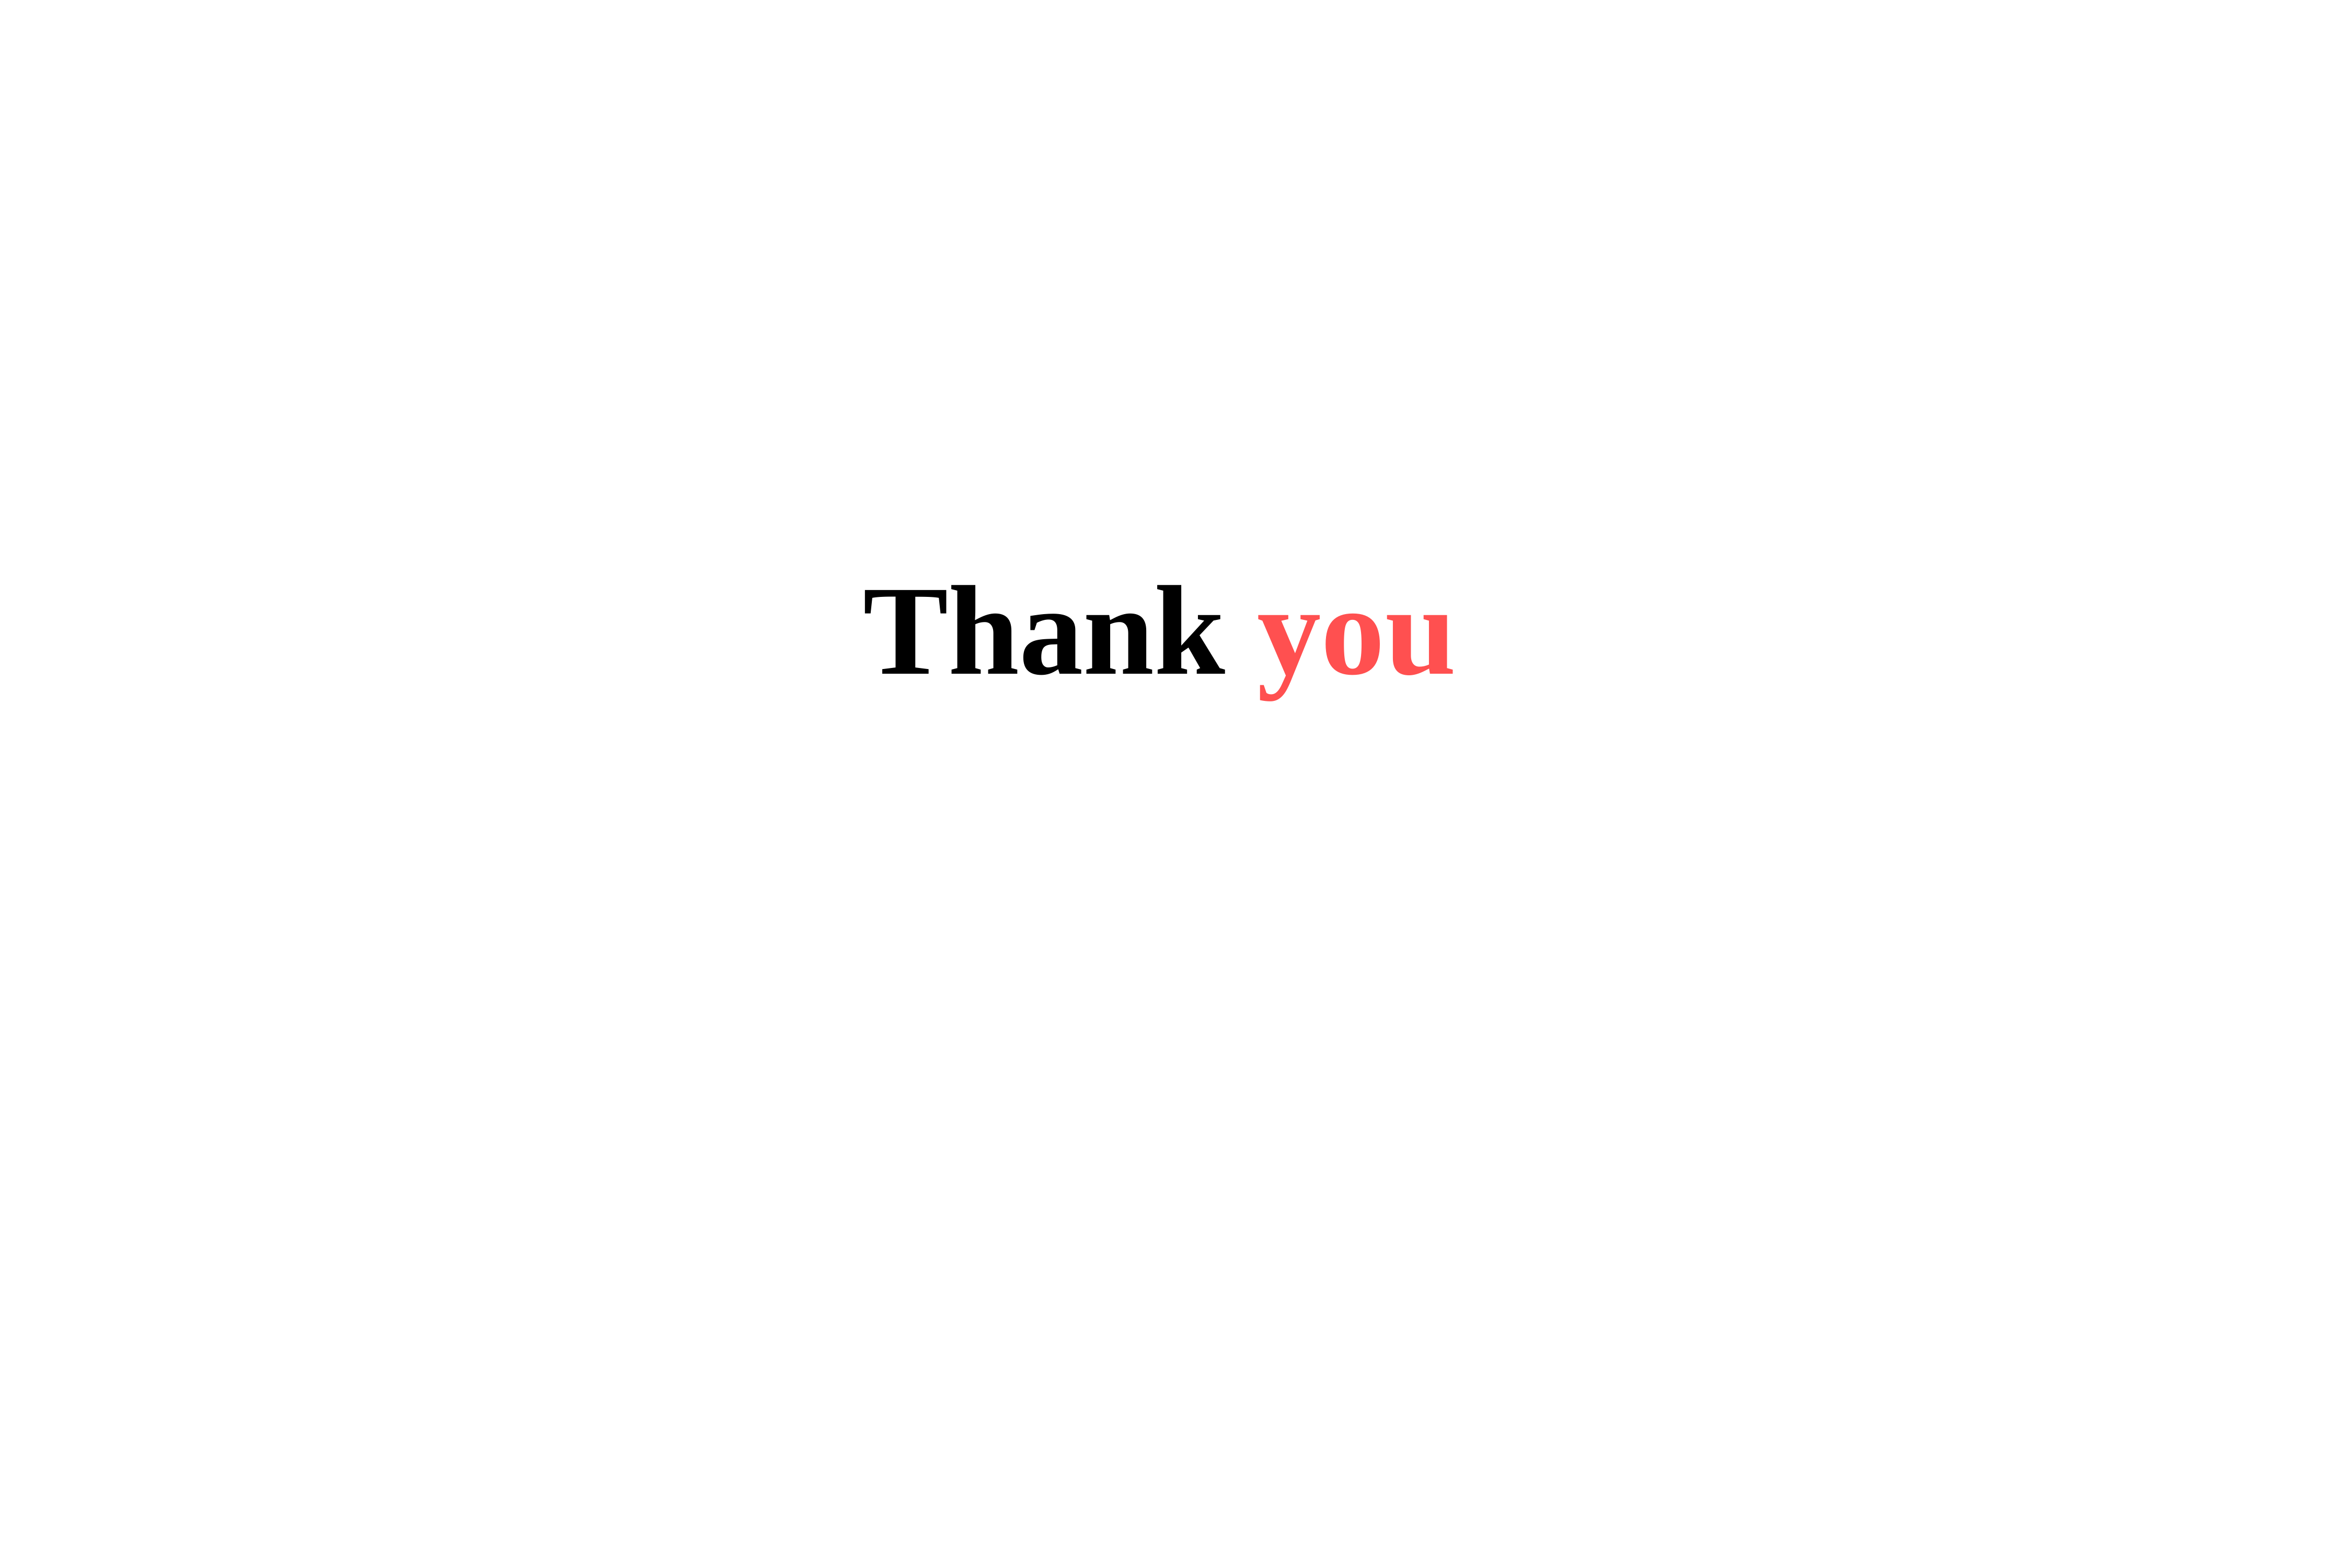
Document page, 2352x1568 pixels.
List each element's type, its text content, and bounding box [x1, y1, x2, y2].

title Thank you [145, 481, 2174, 784]
